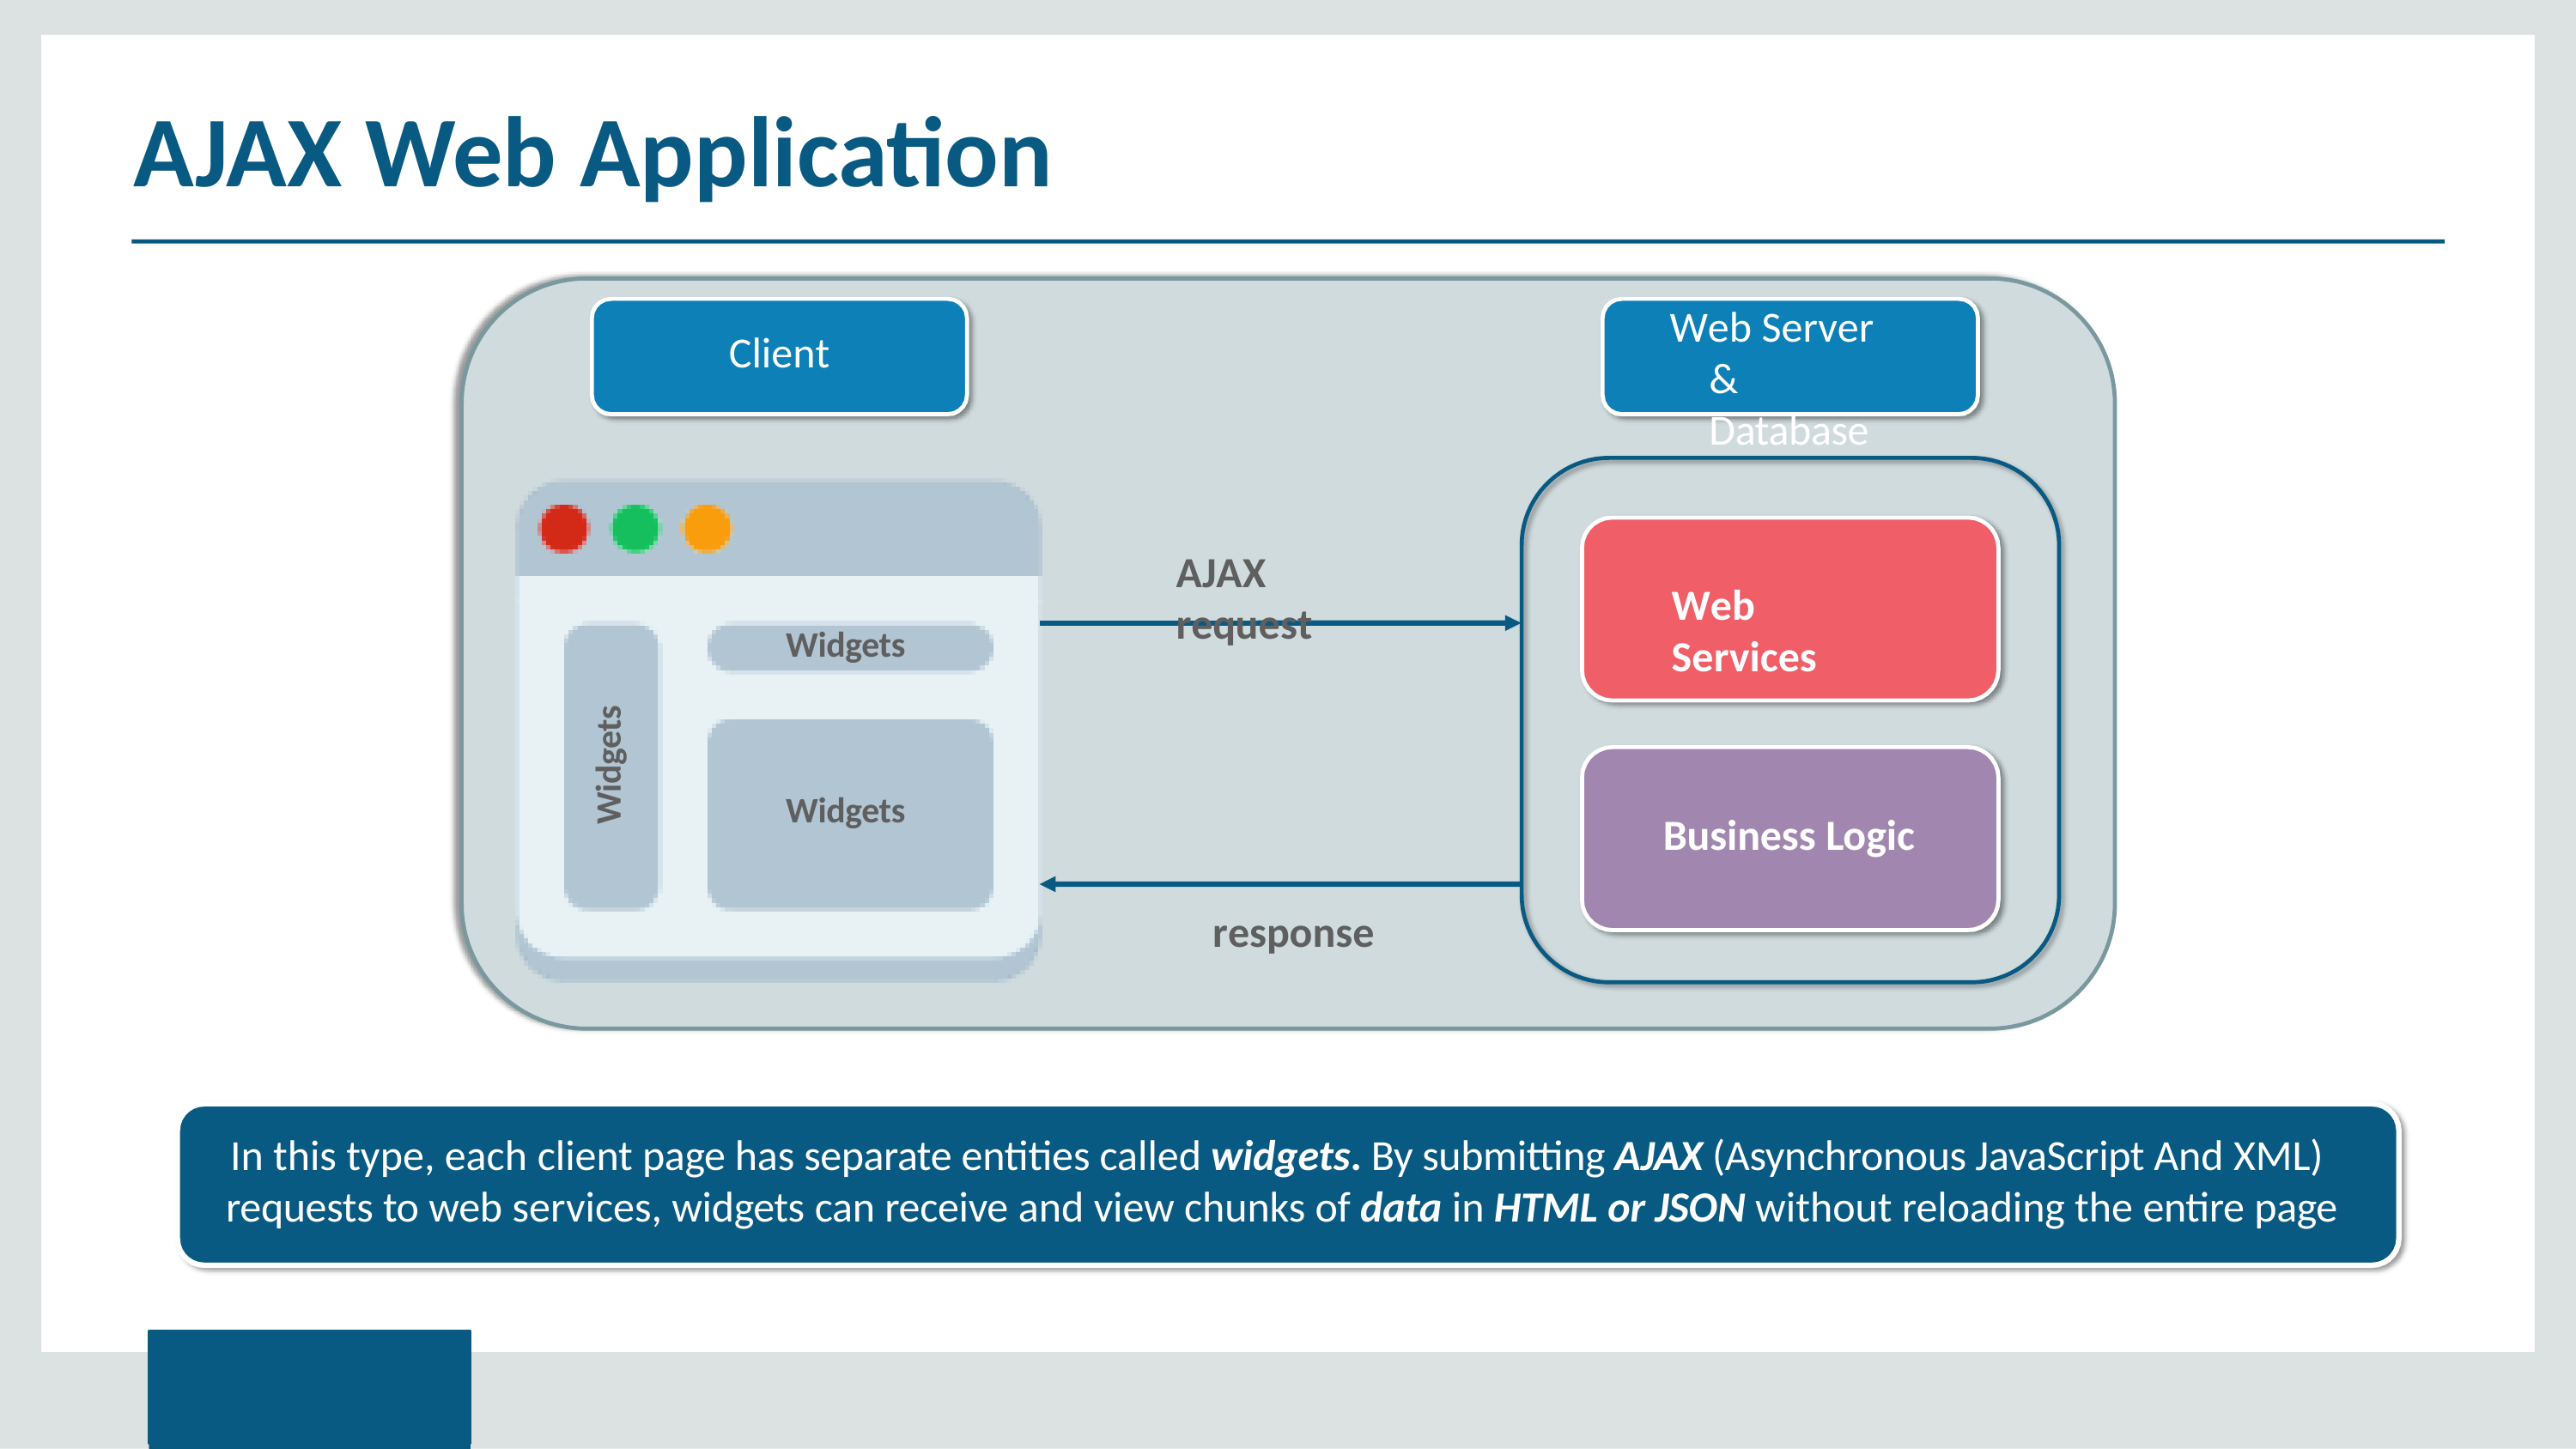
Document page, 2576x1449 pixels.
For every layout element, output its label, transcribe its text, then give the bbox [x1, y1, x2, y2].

title AJAX Web Application [131, 84, 1060, 329]
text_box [1036, 293, 1991, 893]
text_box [448, 271, 2117, 1037]
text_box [586, 292, 981, 427]
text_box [173, 1100, 2411, 1278]
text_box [1576, 741, 2012, 943]
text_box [147, 1329, 472, 1446]
